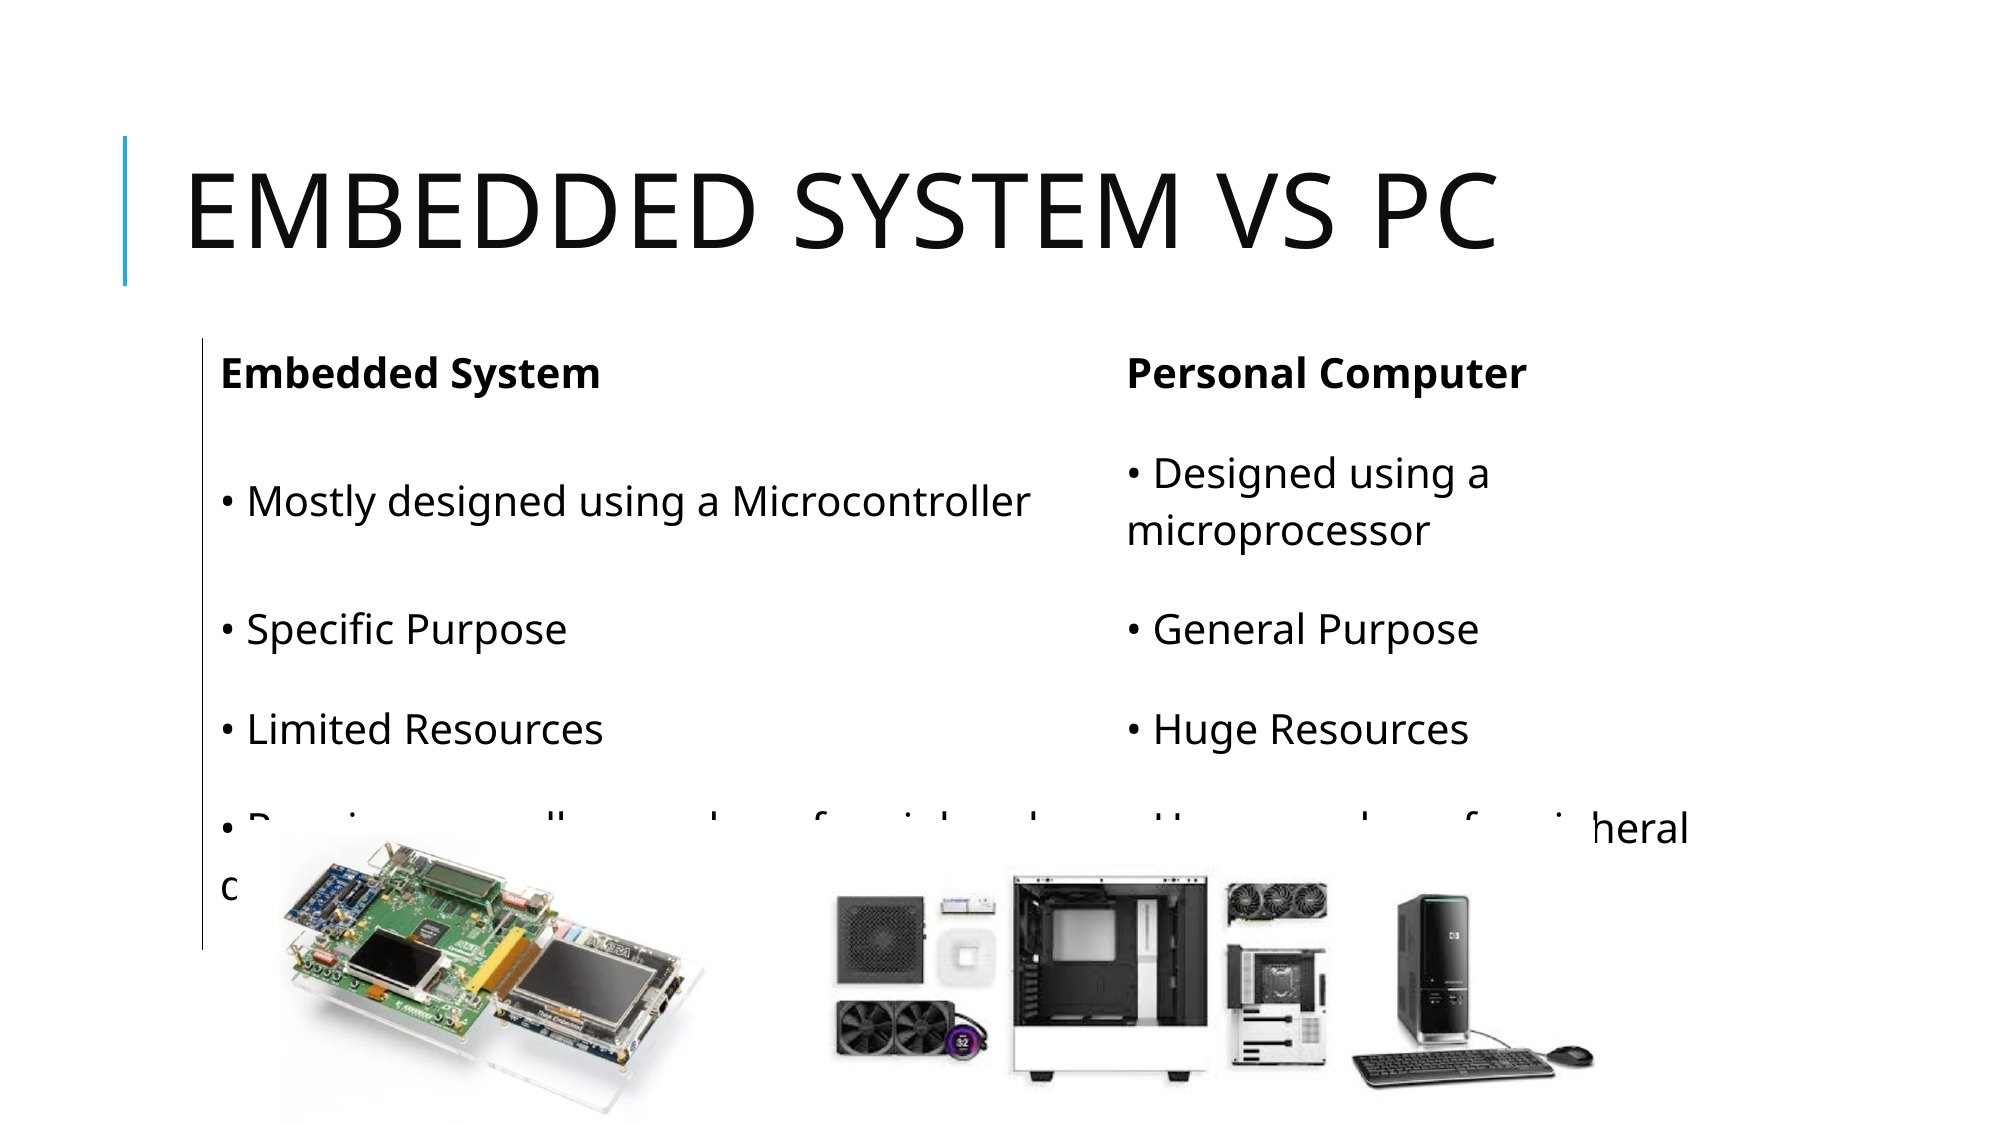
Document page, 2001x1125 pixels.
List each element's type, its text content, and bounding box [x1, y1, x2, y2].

table_cell • Huge Resources [1109, 694, 1797, 794]
table_cell • Requires a smaller number of peripheral devices [203, 794, 1109, 950]
table_cell • Designed using a microprocessor [1109, 438, 1797, 594]
table_cell • Huge number of peripheral devices [1109, 794, 1797, 950]
table_cell • Specific Purpose [203, 594, 1109, 694]
picture [237, 820, 1595, 1125]
table_cell • Limited Resources [203, 694, 1109, 794]
table_header Embedded System [203, 338, 1109, 438]
table_header Personal Computer [1109, 338, 1797, 438]
title Embedded system Vs PC [168, 96, 1763, 342]
table_cell • General Purpose [1109, 594, 1797, 694]
table_cell • Mostly designed using a Microcontroller [203, 438, 1109, 594]
